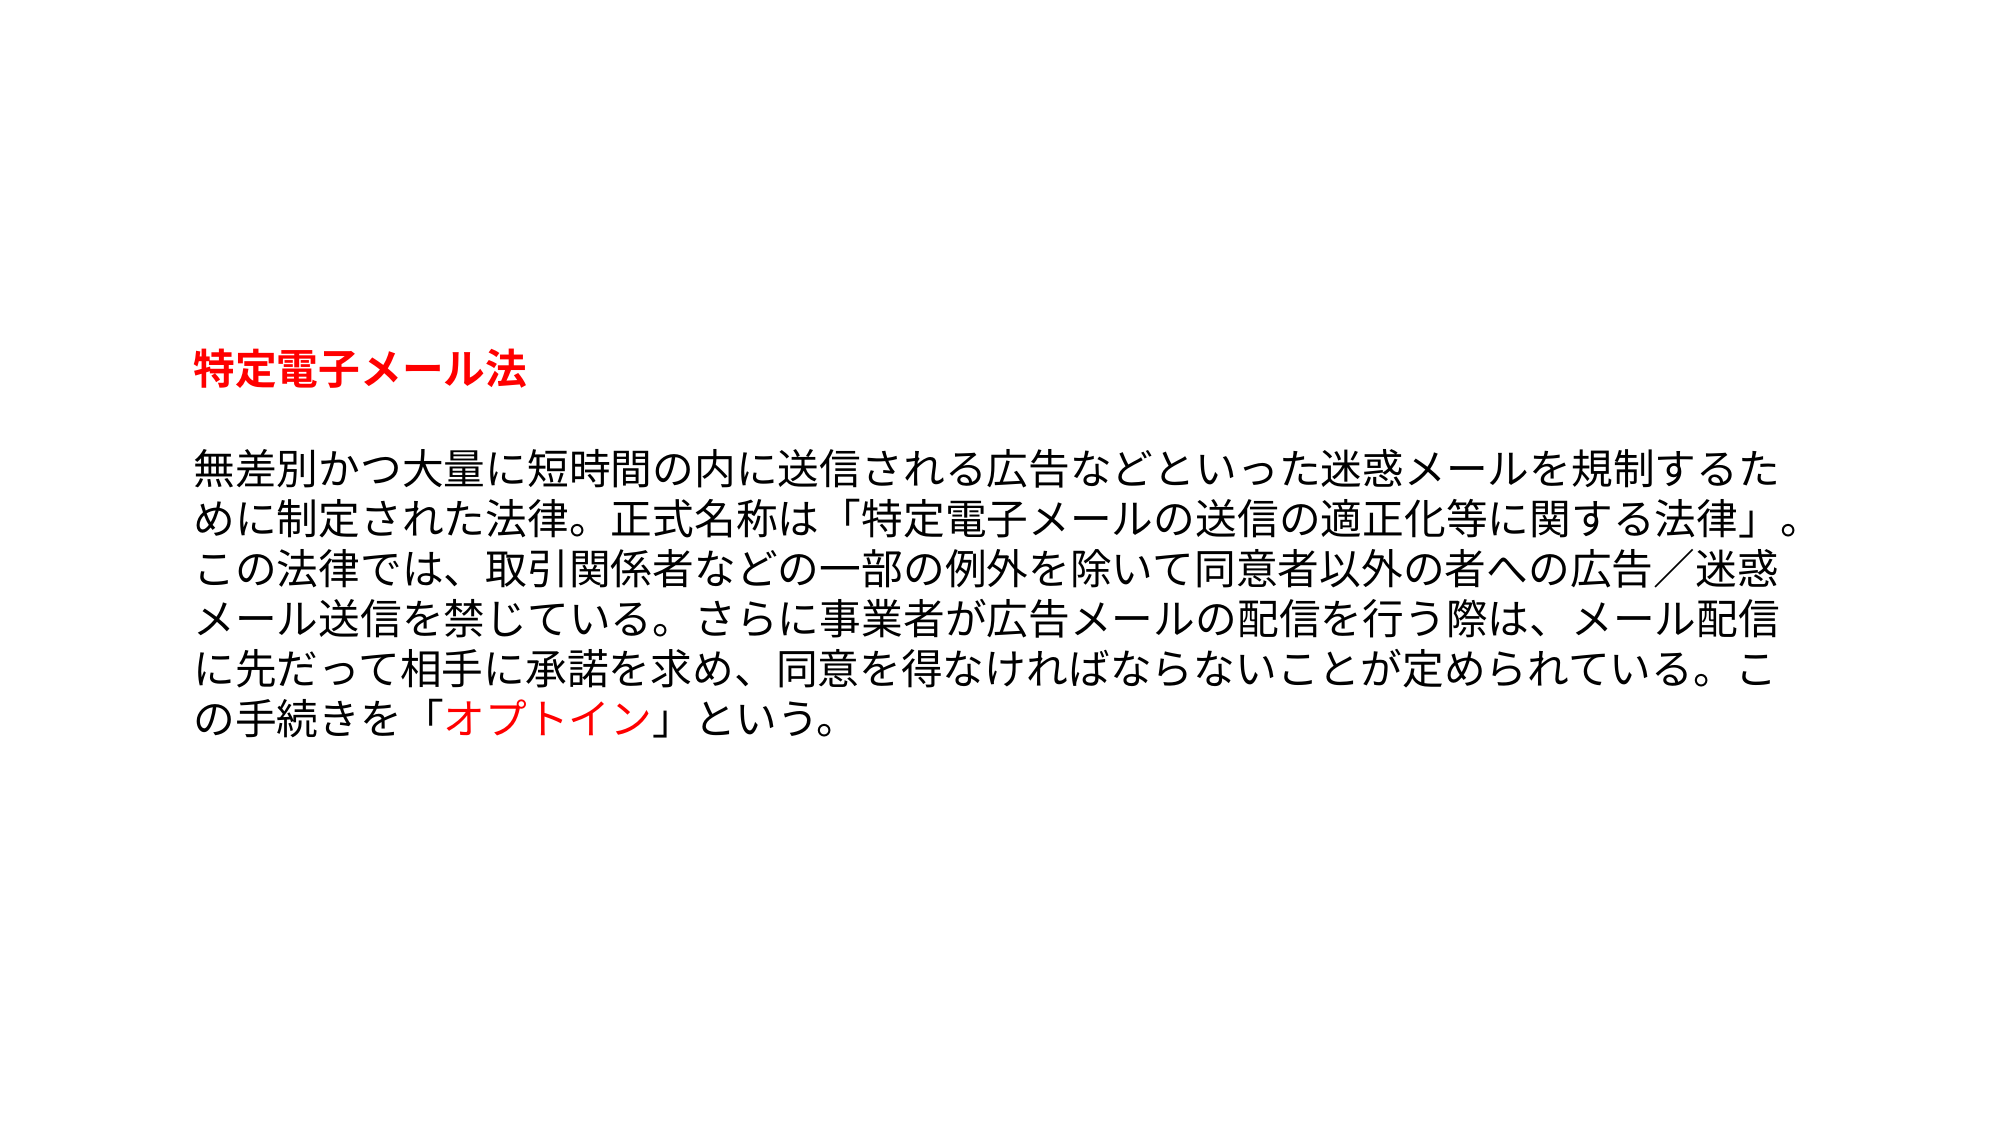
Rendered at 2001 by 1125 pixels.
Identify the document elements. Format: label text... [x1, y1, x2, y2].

text_box 特定電子メール法 無差別かつ大量に短時間の内に送信される広告などといった迷惑メールを規制するために制定された法律。正式名称は「特定電子メールの送信の適正化等に関する法律」。この法律では、取引関係者などの一部の例外を除いて同意者以外の者への広告／迷惑メール送信を禁じている。さらに事業者が広告メールの配信を行う際は、メール配信に先だって相手に承諾を求め、同意を得なければならないことが定められている。この手続きを「オプトイン」という。 [178, 335, 1822, 751]
